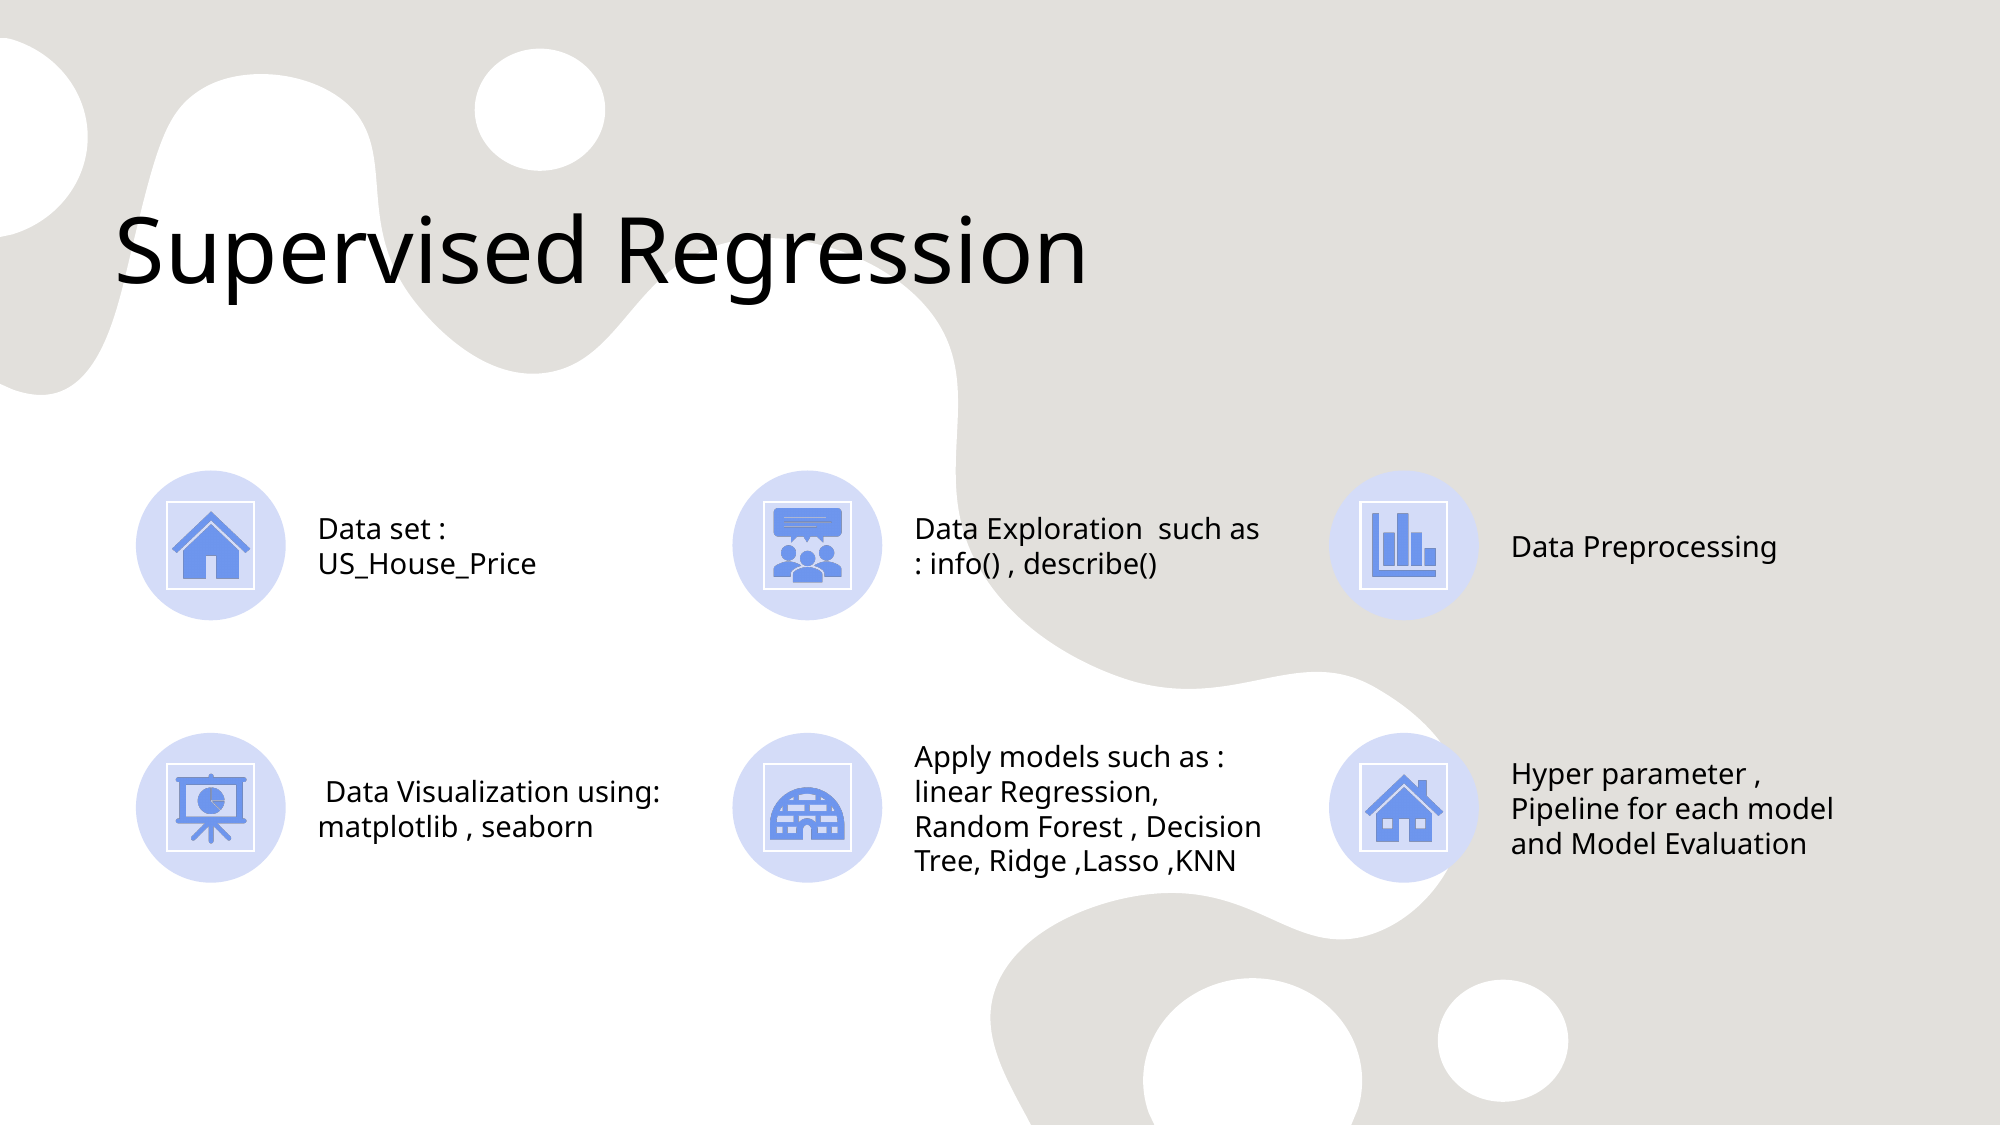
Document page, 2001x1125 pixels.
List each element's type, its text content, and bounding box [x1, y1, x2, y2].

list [99, 345, 1900, 1008]
title Supervised Regression [99, 91, 1900, 309]
